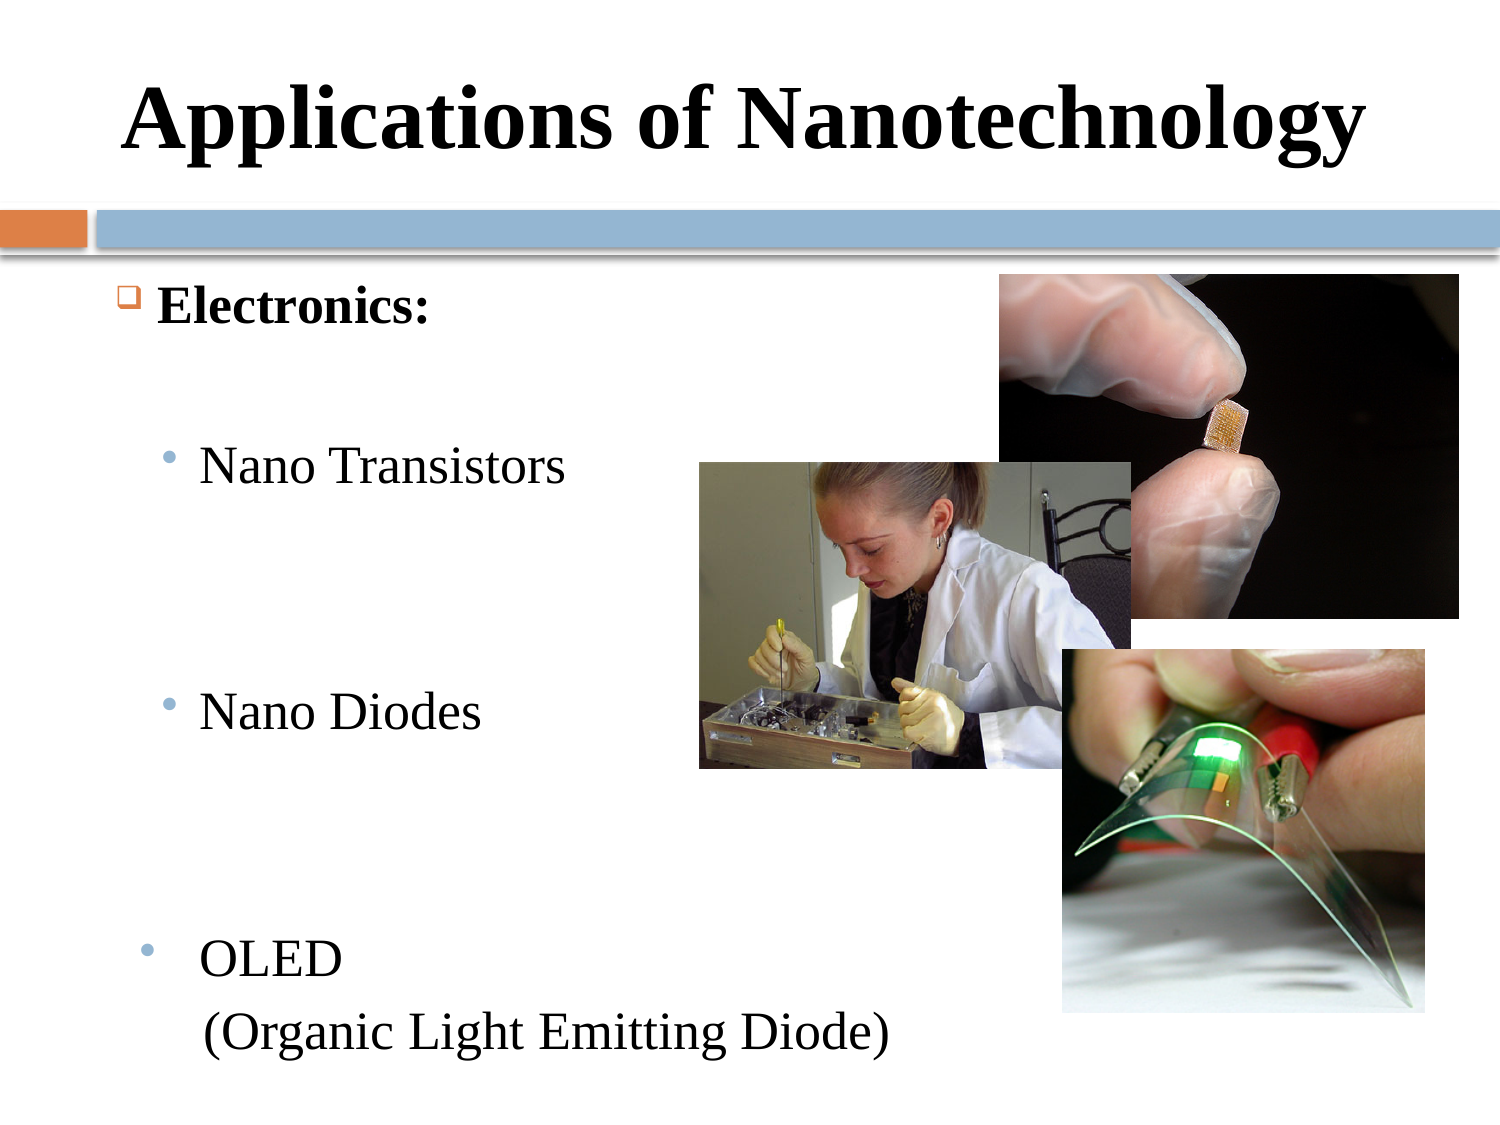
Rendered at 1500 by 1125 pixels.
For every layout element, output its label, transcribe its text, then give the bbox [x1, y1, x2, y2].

list Electronics: Nano Transistors Nano Diodes OLED (Organic Light Emitting Diode) [100, 262, 1438, 1075]
text_box Applications of Nanotechnology [105, 49, 1386, 175]
picture [699, 274, 1459, 1013]
